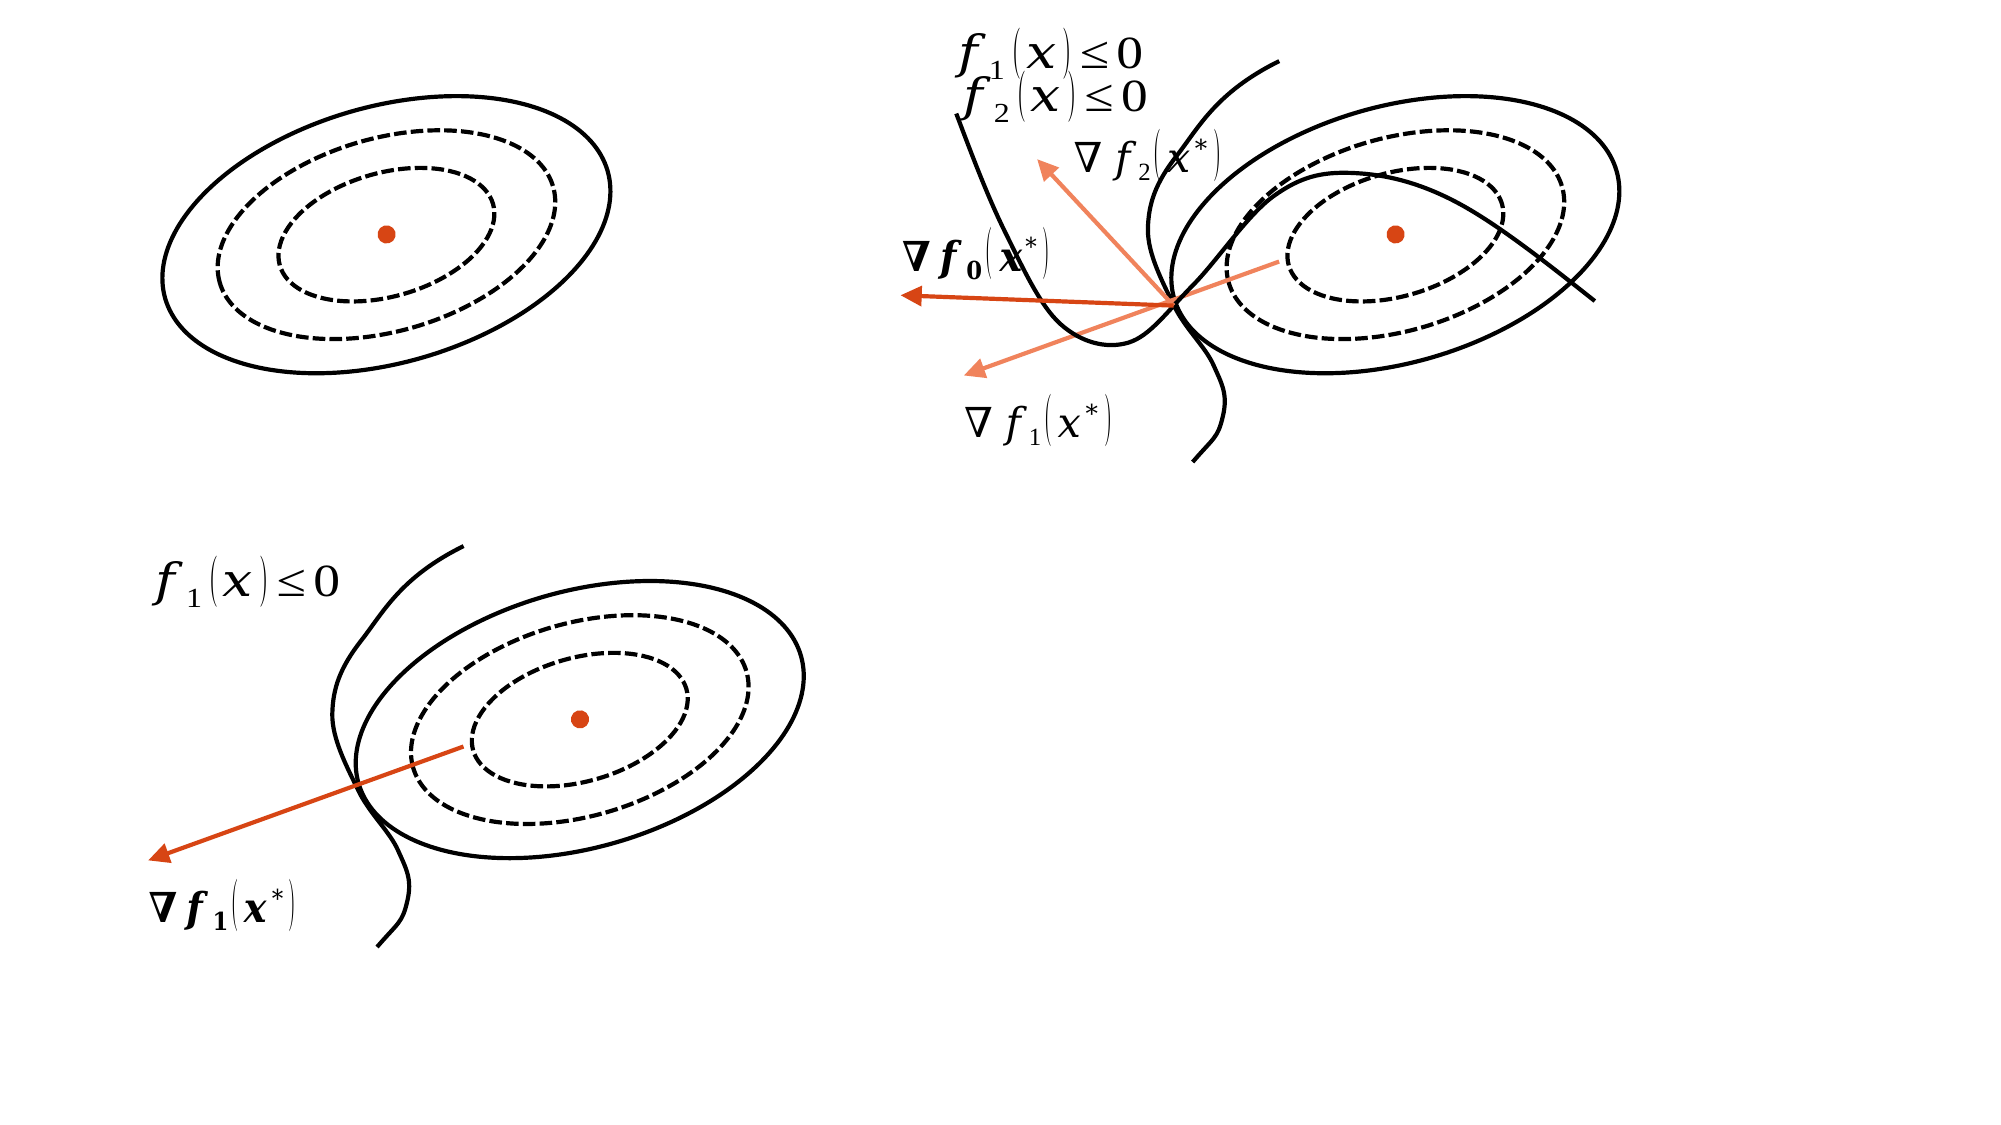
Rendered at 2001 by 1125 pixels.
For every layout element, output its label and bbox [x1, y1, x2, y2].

text_box [156, 106, 617, 363]
text_box [148, 546, 811, 947]
text_box [900, 24, 1626, 463]
